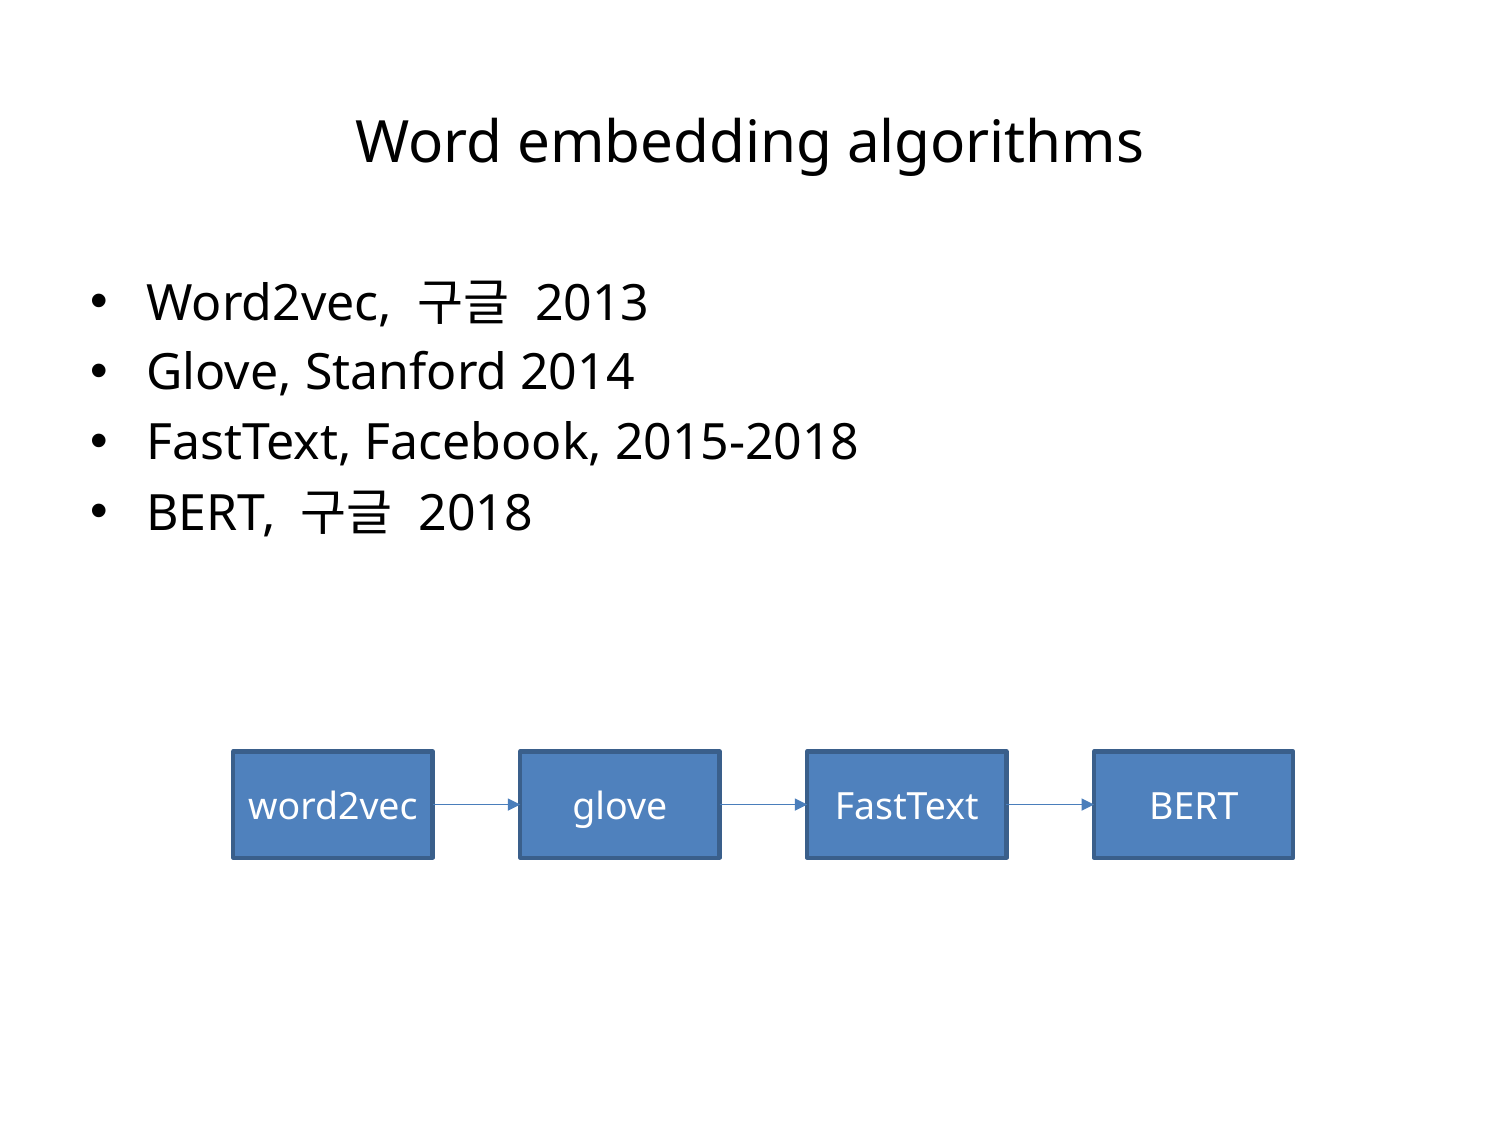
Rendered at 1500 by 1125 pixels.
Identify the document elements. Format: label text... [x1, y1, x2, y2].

text_box BERT [1092, 749, 1295, 860]
title Word embedding algorithms [75, 45, 1425, 233]
text_box word2vec [231, 749, 435, 860]
text_box glove [518, 749, 722, 860]
list Word2vec, 구글 2013 Glove, Stanford 2014 FastText, Facebook, 2015-2018 BERT, 구글 2018 [75, 262, 1425, 1005]
text_box FastText [805, 749, 1009, 860]
